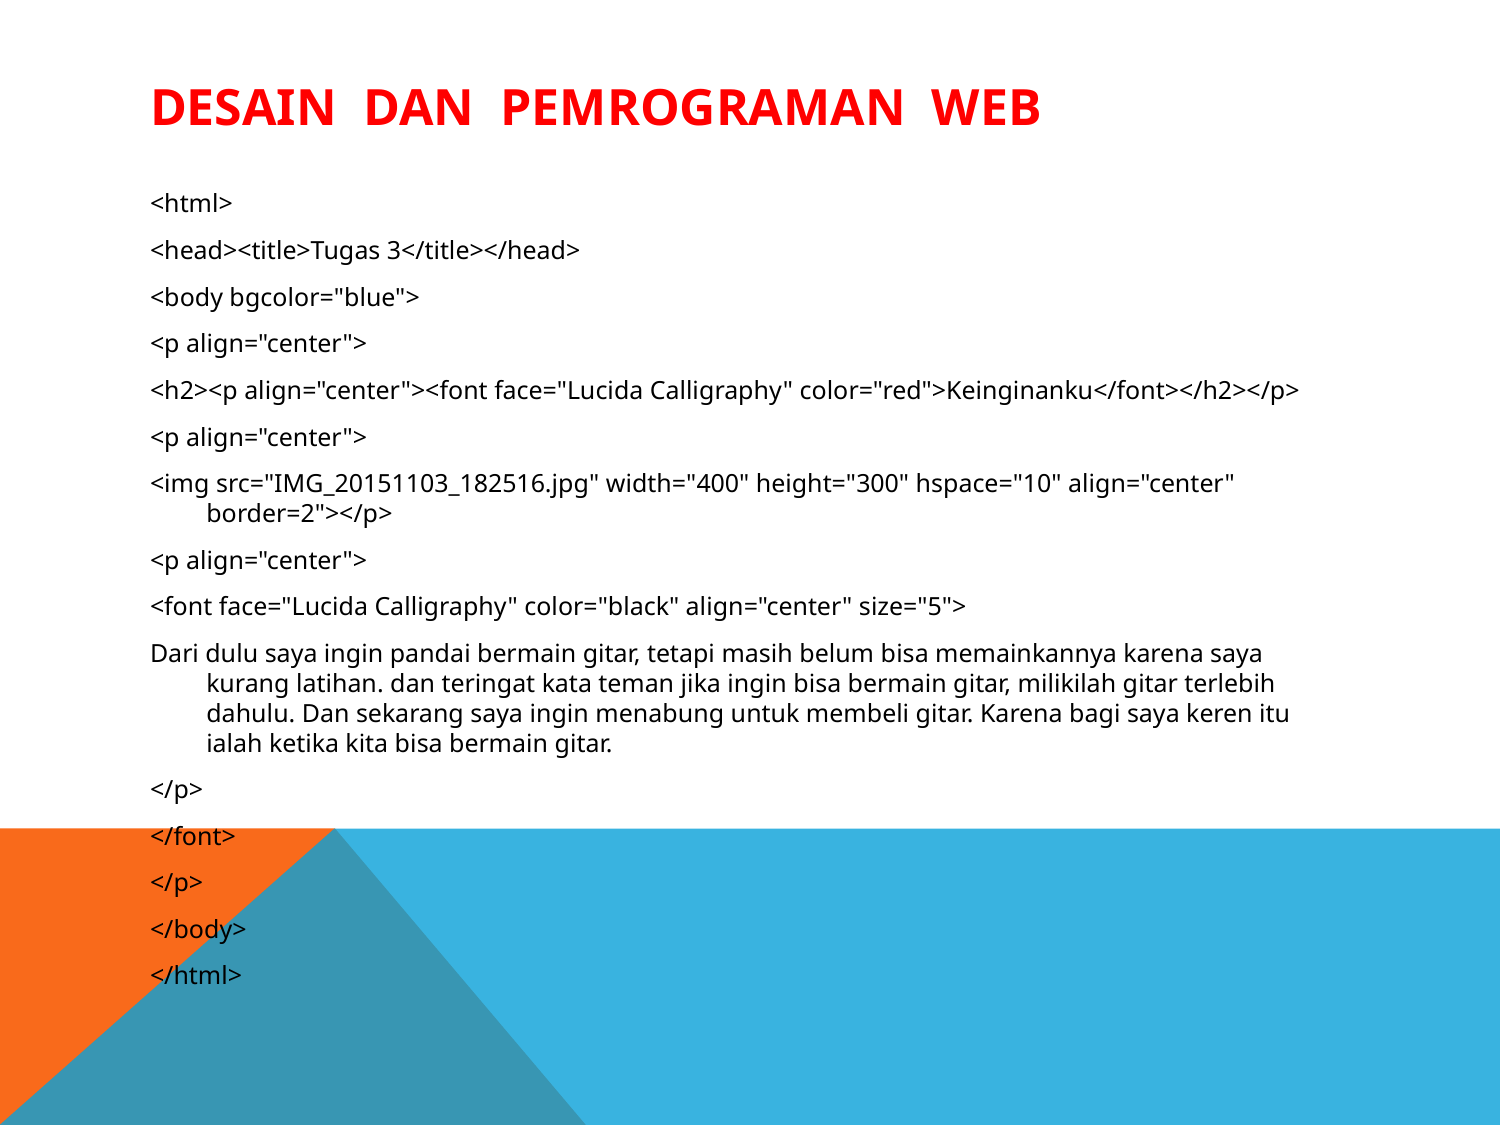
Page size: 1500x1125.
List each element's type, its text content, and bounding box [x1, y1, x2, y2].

list <html> <head><title>Tugas 3</title></head> <body bgcolor="blue"> <p align="center"> <h2><p align="center"><font face="Lucida Calligraphy" color="red">Keinginanku</font></h2></p> <p align="center"> <img src="IMG_20151103_182516.jpg" width="400" height="300" hspace="10" align="center" border=2"></p> <p align="center"> <font face="Lucida Calligraphy" color="black" align="center" size="5"> Dari dulu saya ingin pandai bermain gitar, tetapi masih belum bisa memainkannya karena saya kurang latihan. dan teringat kata teman jika ingin bisa bermain gitar, milikilah gitar terlebih dahulu. Dan sekarang saya ingin menabung untuk membeli gitar. Karena bagi saya keren itu ialah ketika kita bisa bermain gitar. </p> </font> </p> </body> </html> [135, 180, 1369, 768]
title Desain Dan Pemrograman WEB [135, 60, 1369, 150]
